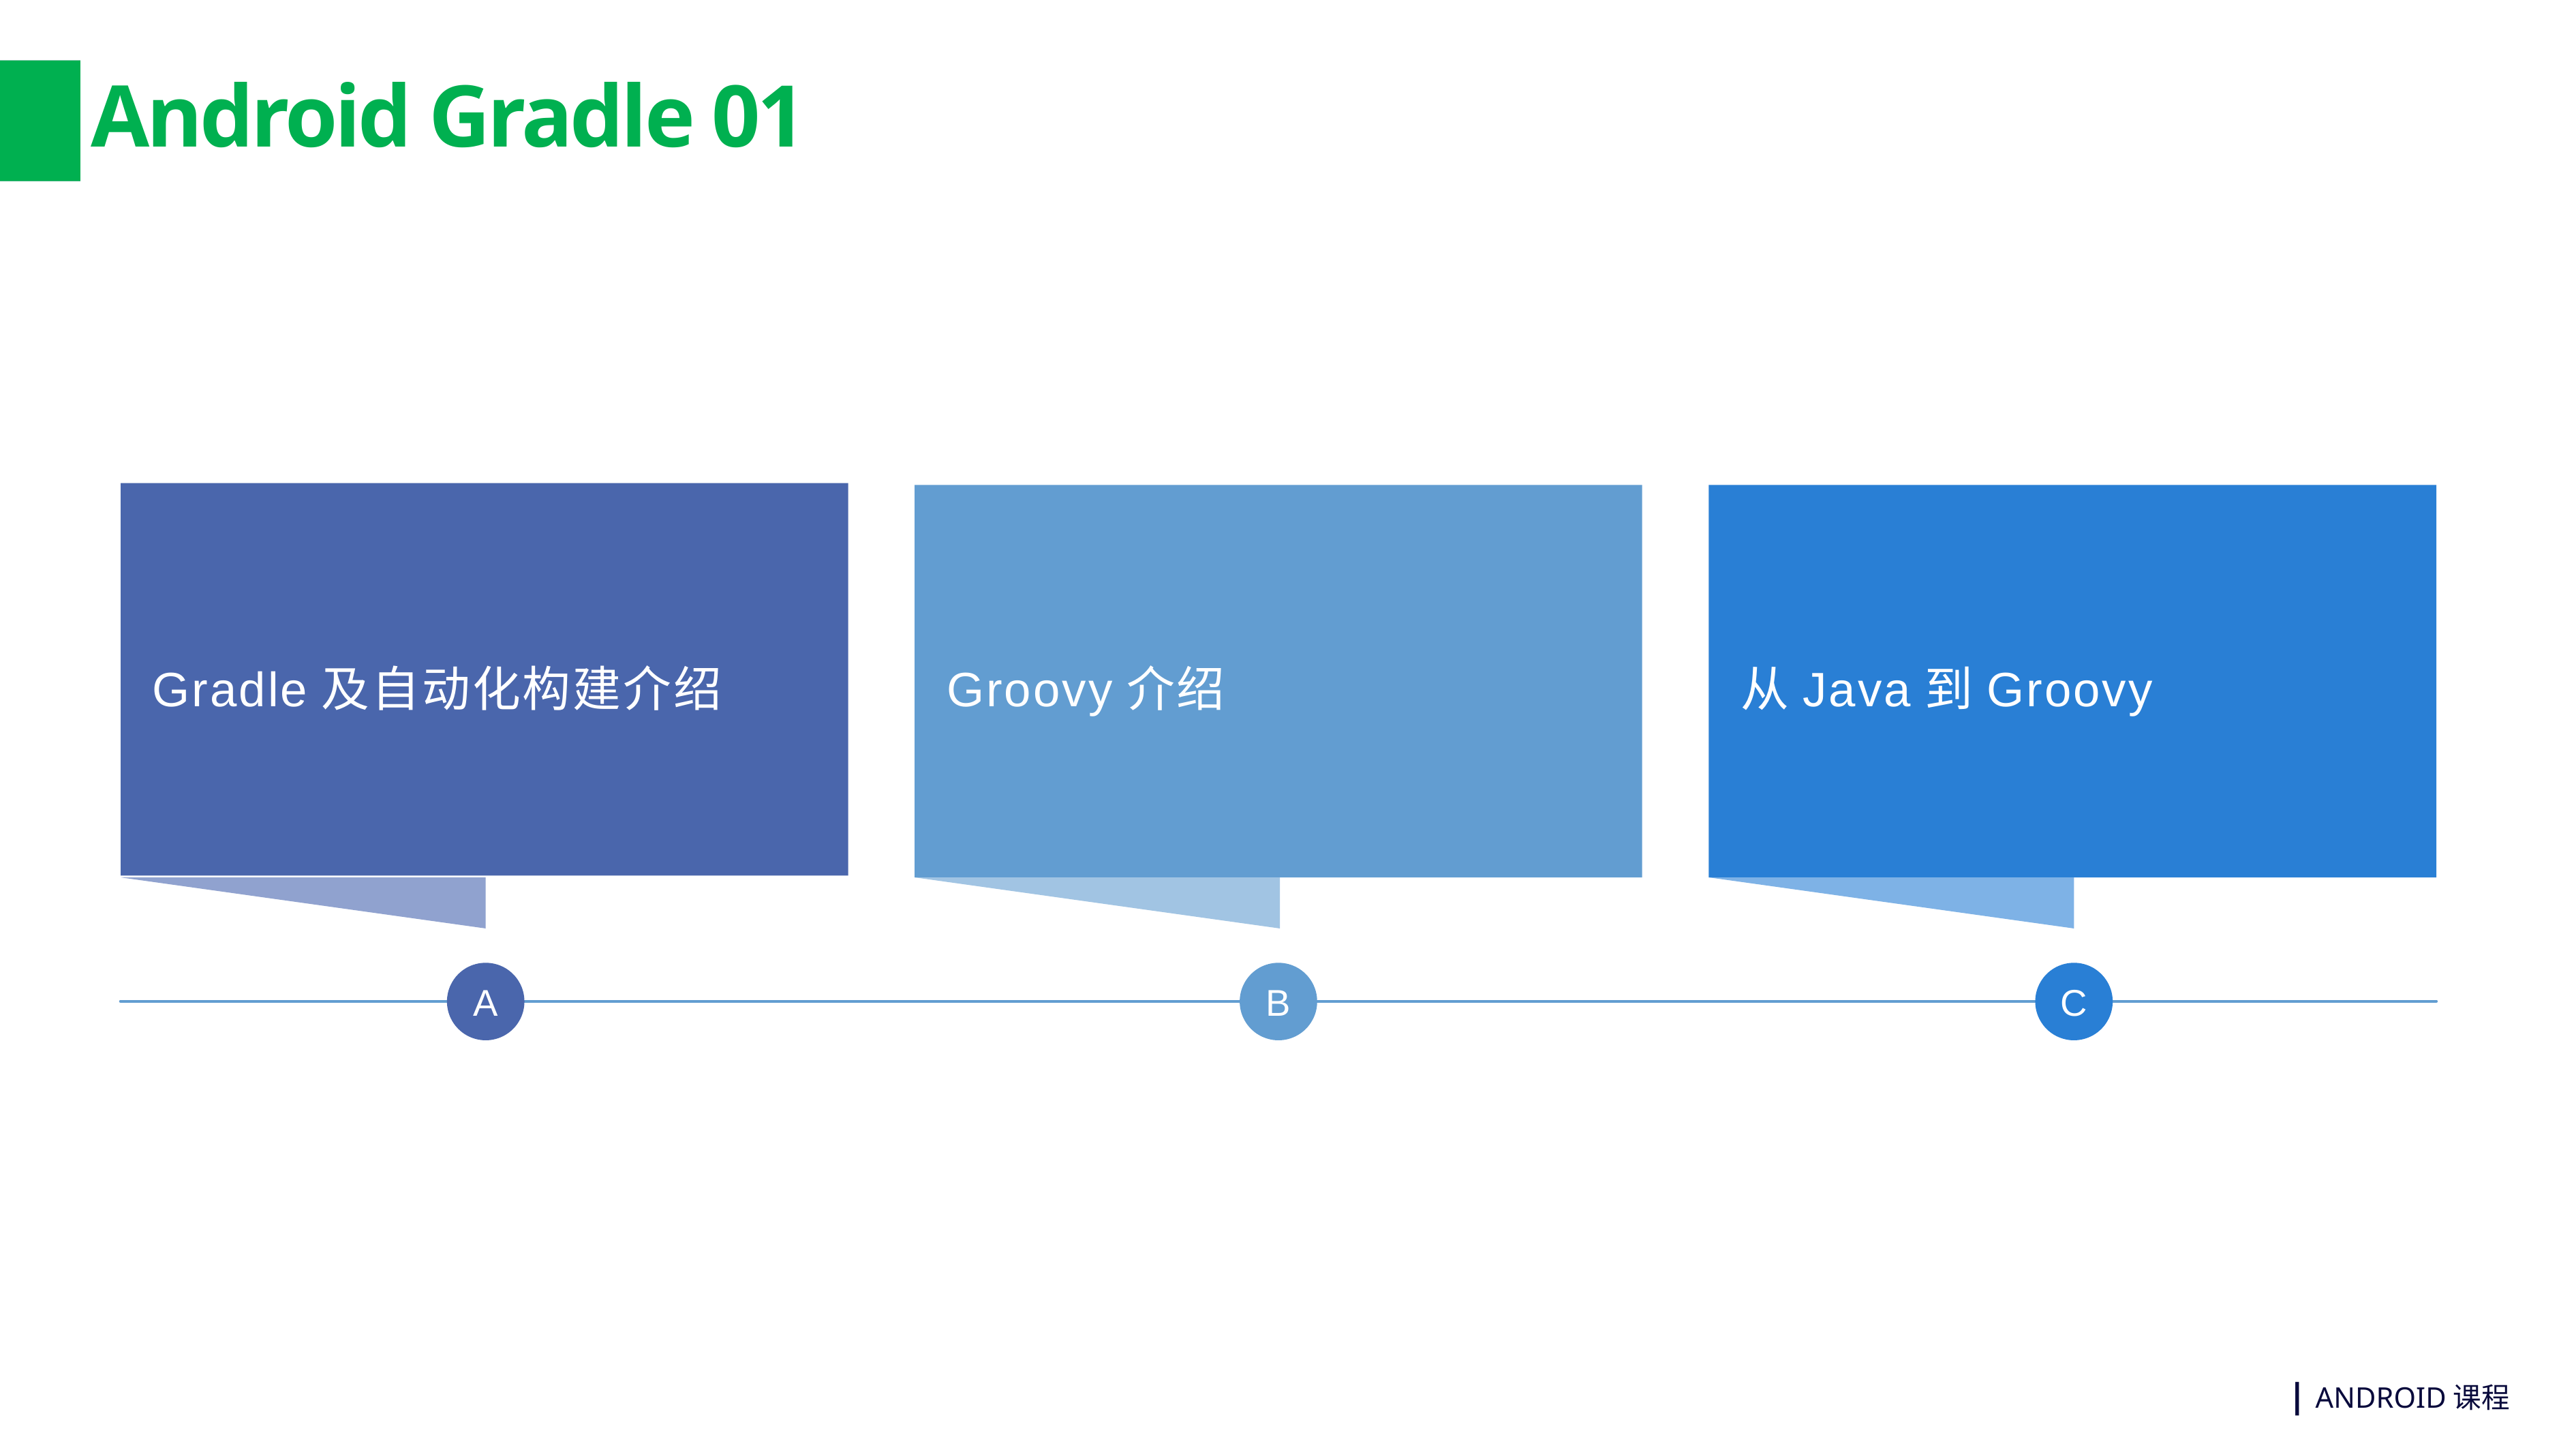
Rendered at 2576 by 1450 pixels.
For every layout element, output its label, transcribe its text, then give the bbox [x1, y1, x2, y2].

text_box [915, 877, 1281, 930]
text_box [1708, 484, 2437, 878]
text_box B [1239, 1001, 1318, 1042]
text_box A [446, 962, 525, 1001]
title Android Gradle 01 [80, 58, 2496, 181]
text_box B [1239, 962, 1318, 1001]
text_box [121, 877, 487, 930]
text_box C [2034, 962, 2114, 1001]
text_box [1709, 877, 2075, 930]
text_box [120, 483, 849, 876]
text_box A [446, 1001, 525, 1042]
text_box Gradle及自动化构建介绍 [142, 538, 850, 825]
text_box C [2034, 1001, 2114, 1042]
text_box Groovy介绍 [936, 538, 1644, 825]
text_box 从Java到Groovy [1730, 538, 2439, 825]
text_box [914, 484, 1643, 878]
